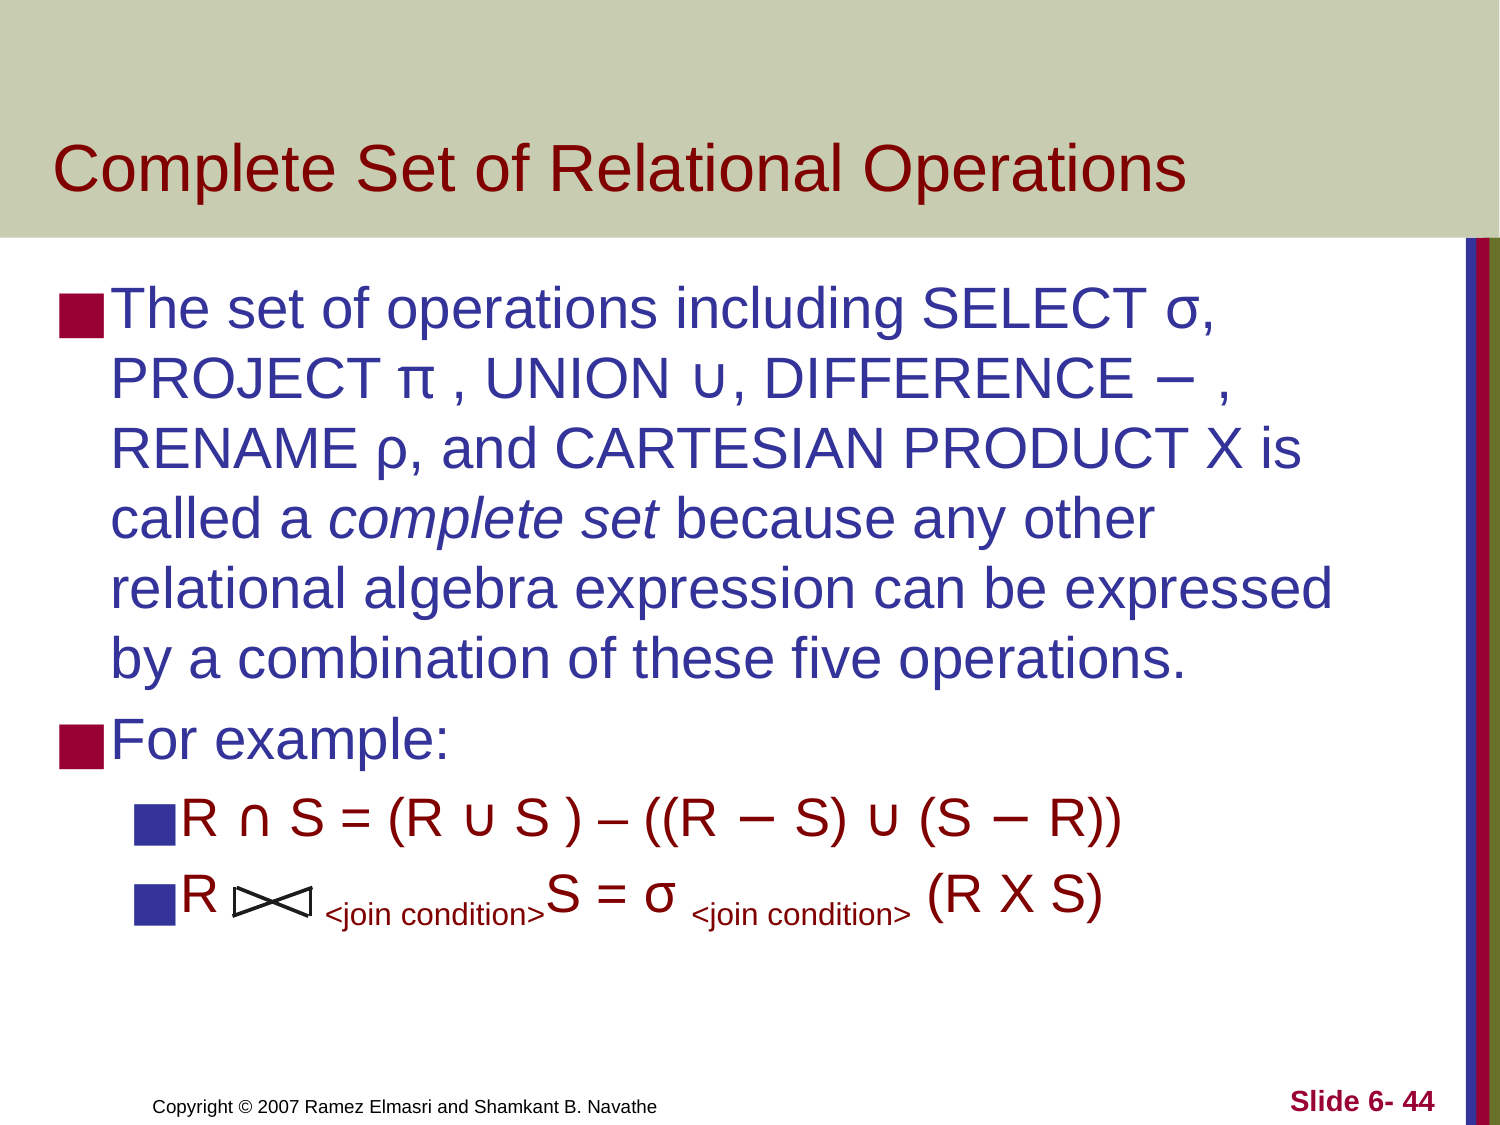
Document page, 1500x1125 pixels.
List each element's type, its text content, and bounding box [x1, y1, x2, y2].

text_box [232, 887, 313, 917]
list The set of operations including SELECT σ, PROJECT π , UNION ∪, DIFFERENCE − , RENAME ρ, and CARTESIAN PRODUCT X is called a complete set because any other relational algebra expression can be expressed by a combination of these five operations. For example: R ∩ S = (R ∪ S ) – ((R − S) ∪ (S − R)) R <join condition>S = σ <join condition> (R X S) [39, 262, 1400, 1013]
text_box Slide 6- ‹#› [1137, 1049, 1450, 1125]
title Complete Set of Relational Operations [37, 49, 1317, 213]
